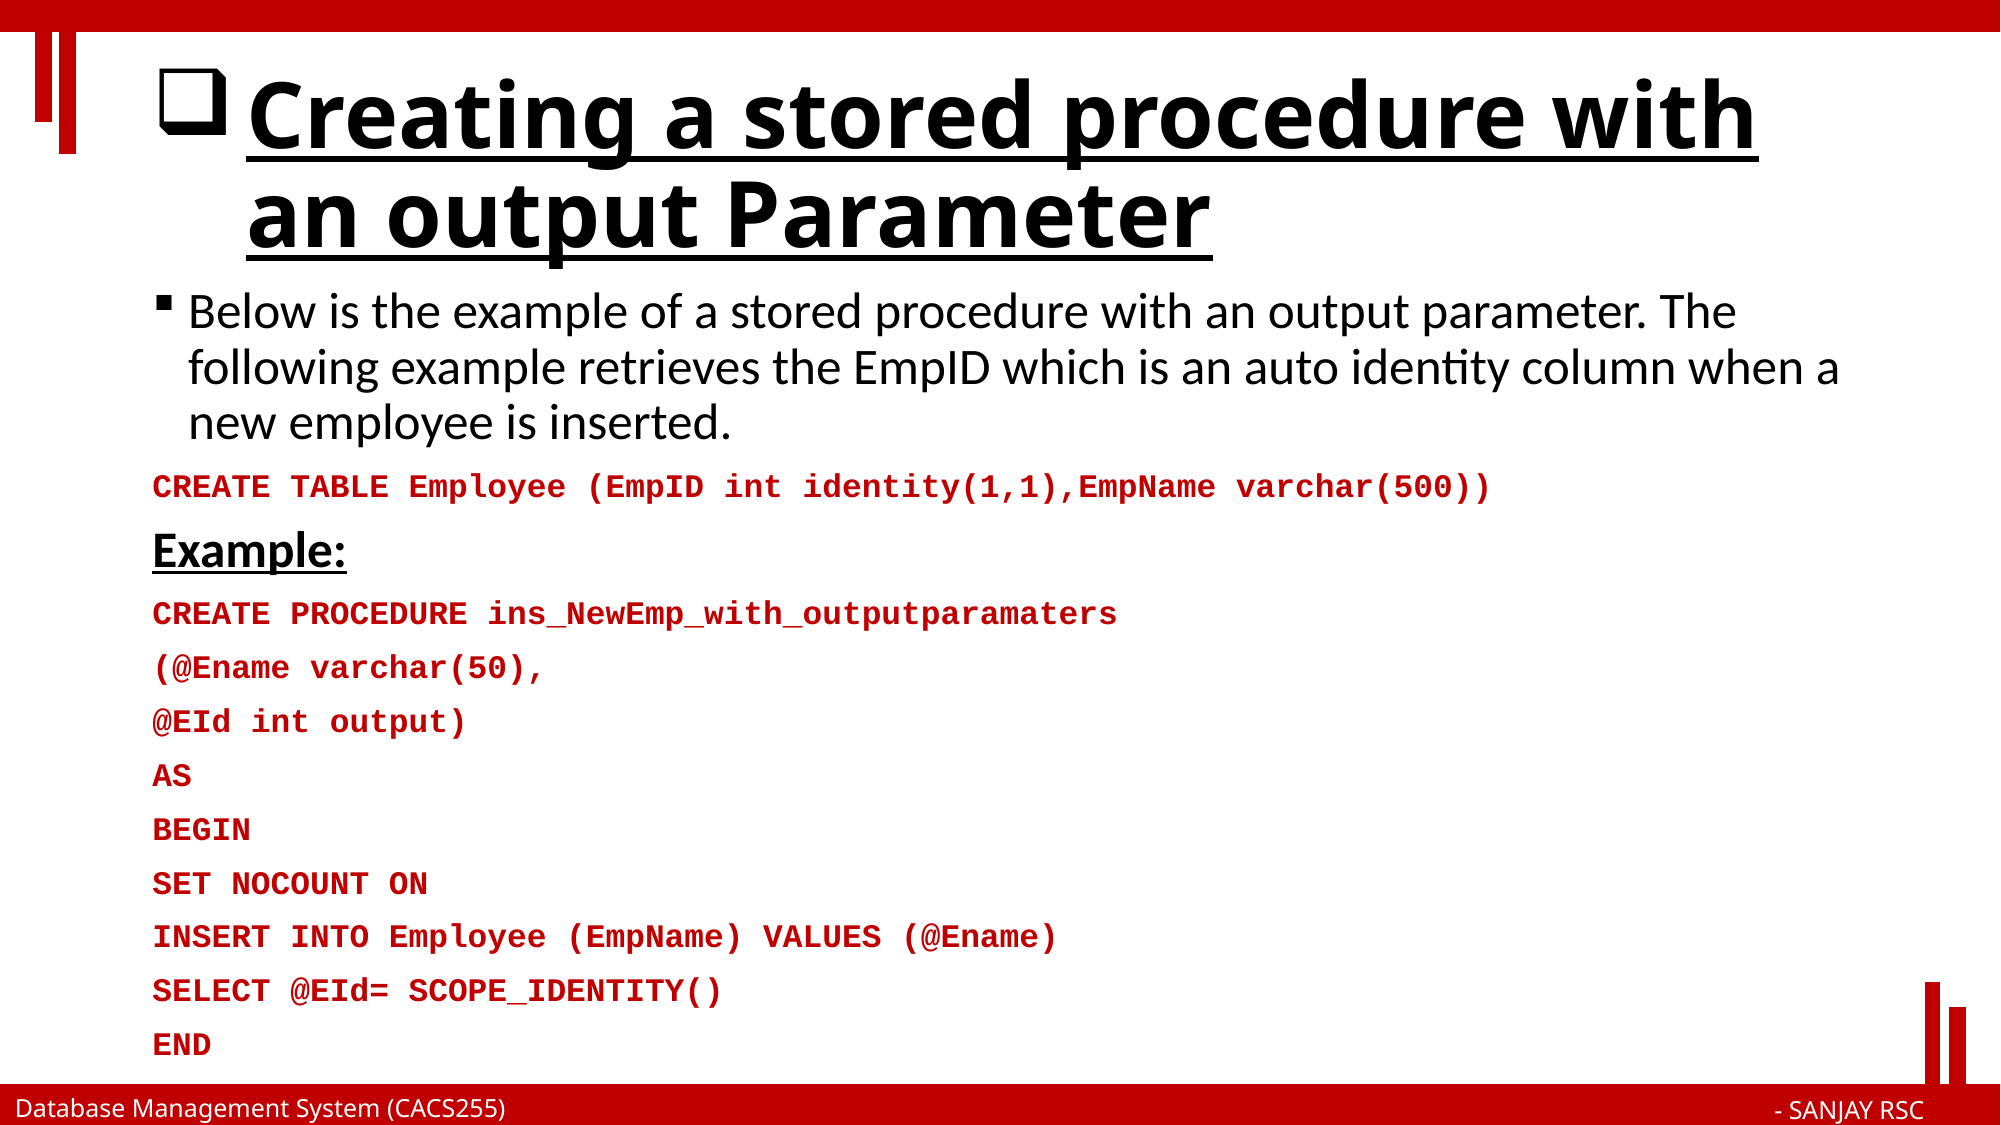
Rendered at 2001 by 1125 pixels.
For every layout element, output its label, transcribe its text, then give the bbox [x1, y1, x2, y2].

title Creating a stored procedure with an output Parameter [137, 59, 1863, 277]
list Below is the example of a stored procedure with an output parameter. The following example retrieves the EmpID which is an auto identity column when a new employee is inserted. CREATE TABLE Employee (EmpID int identity(1,1),EmpName varchar(500)) Example: CREATE PROCEDURE ins_NewEmp_with_outputparamaters (@Ename varchar(50), @EId int output) AS BEGIN SET NOCOUNT ON INSERT INTO Employee (EmpName) VALUES (@Ename) SELECT @EId= SCOPE_IDENTITY() END [137, 277, 1863, 1080]
